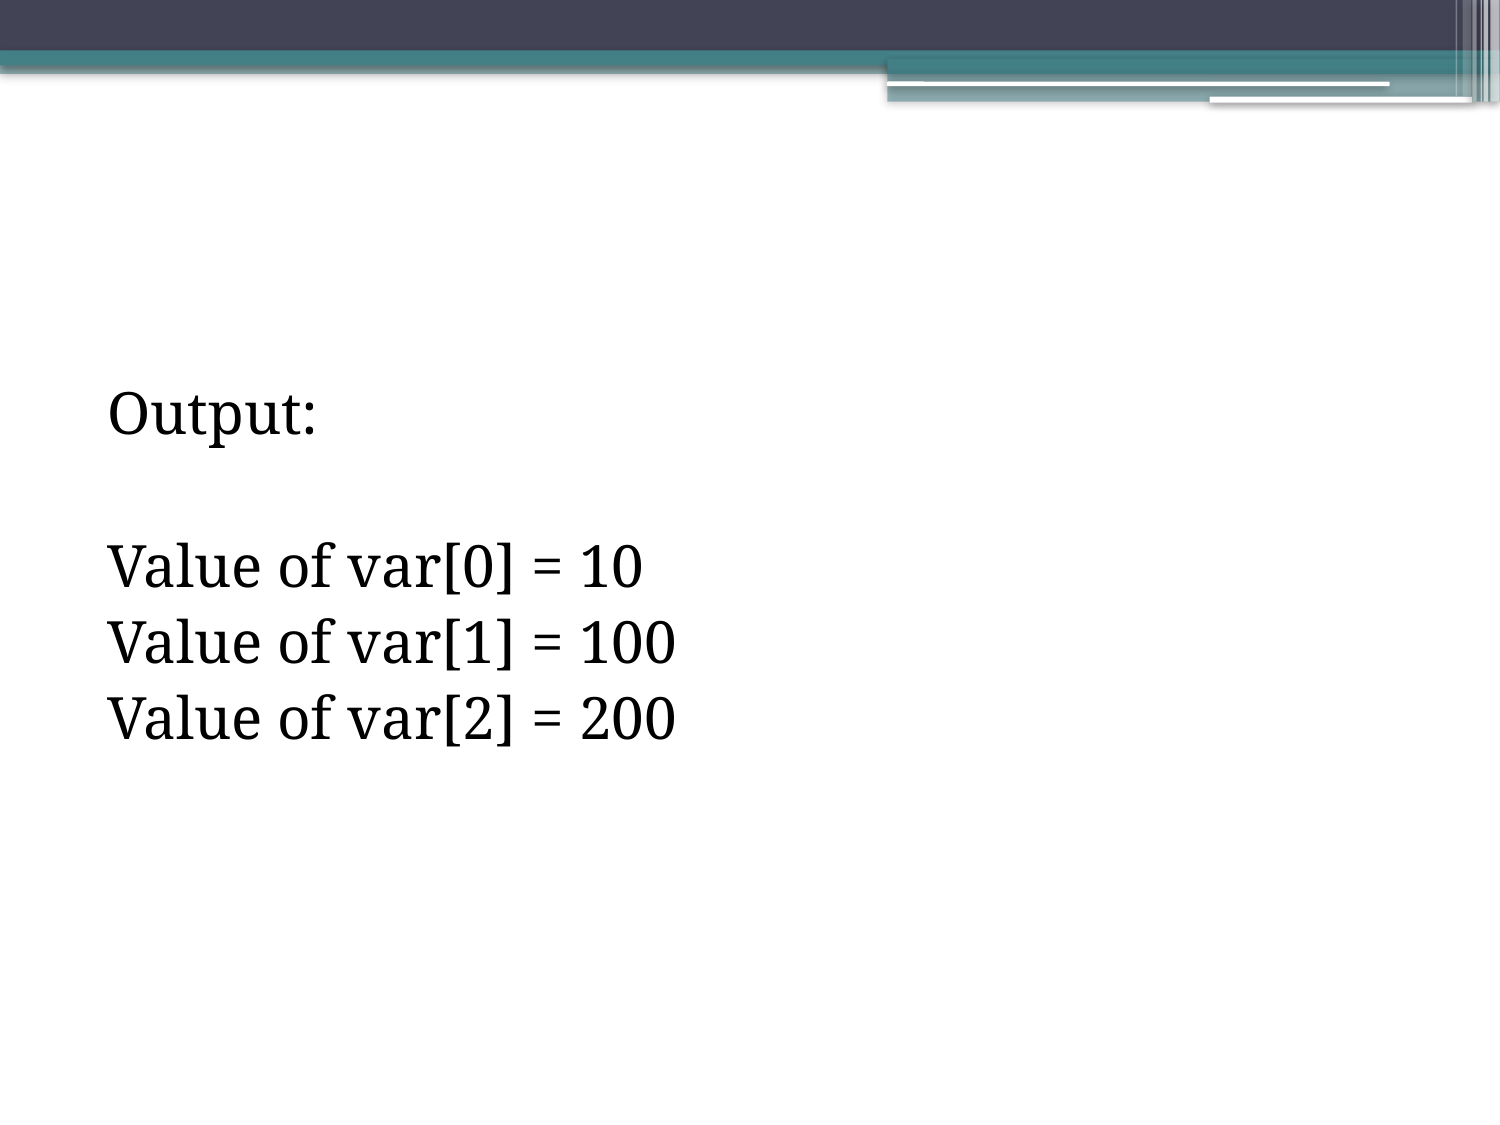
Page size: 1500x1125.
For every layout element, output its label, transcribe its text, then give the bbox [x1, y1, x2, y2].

list Output: Value of var[0] = 10 Value of var[1] = 100 Value of var[2] = 200 [75, 368, 1425, 1079]
